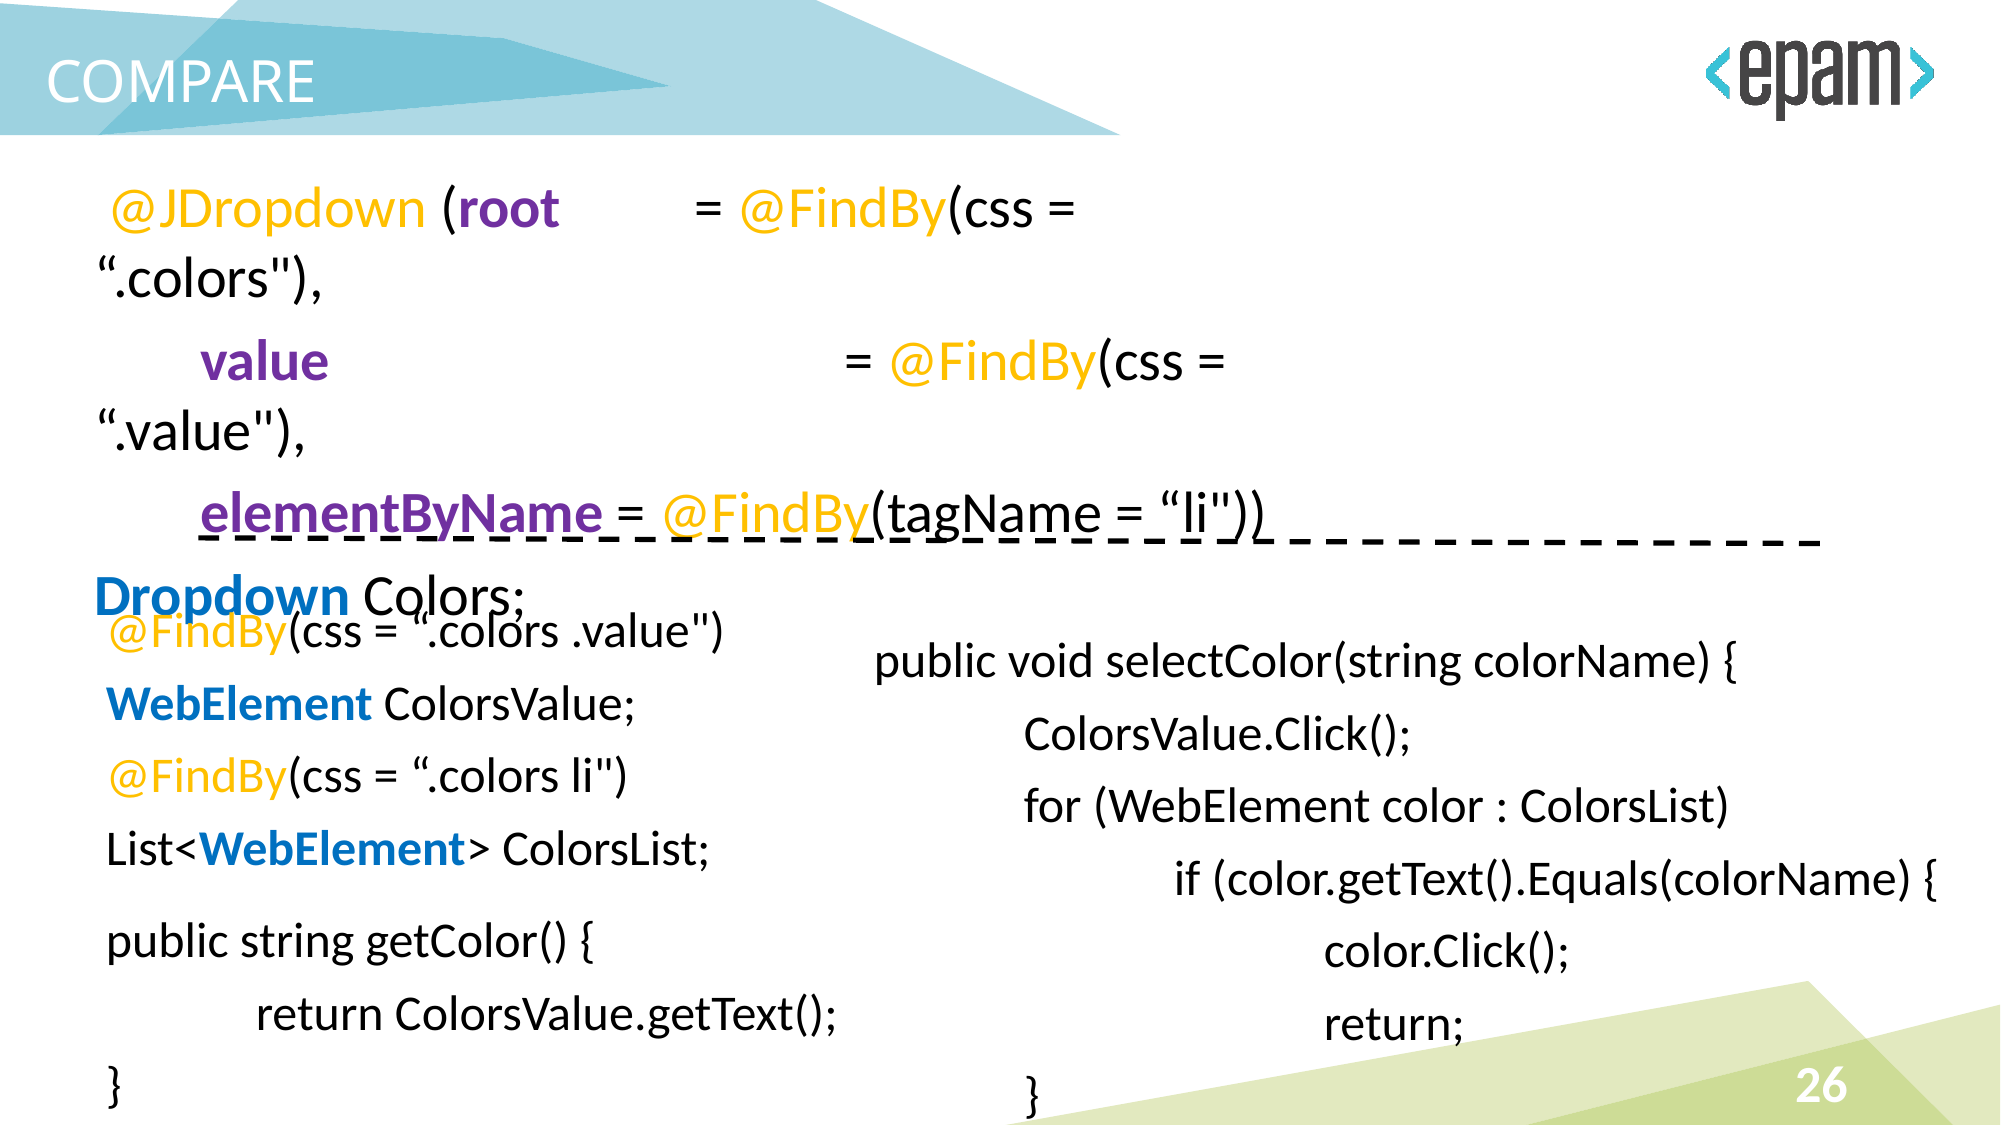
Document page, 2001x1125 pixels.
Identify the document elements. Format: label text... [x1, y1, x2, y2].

text_box @JDropdown (root = @FindBy(css = “.colors"), value = @FindBy(css = “.value"), elementByName = @FindBy(tagName = “li")) Dropdown Colors; [82, 163, 1317, 512]
text_box public void selectColor(string colorName) { ColorsValue.Click(); for (WebElement color : ColorsList) if (color.getText().Equals(colorName) { color.Click(); return; } } [862, 592, 1979, 1112]
picture [1682, 19, 1957, 127]
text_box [197, 537, 1820, 544]
list COMPARE [30, 36, 2000, 158]
text_box @FindBy(css = “.colors .value") WebElement ColorsValue; @FindBy(css = “.colors li") List<WebElement> ColorsList; public string getColor() { return ColorsValue.getText(); } [94, 592, 862, 1112]
slide_number 26 [1412, 1042, 1863, 1103]
